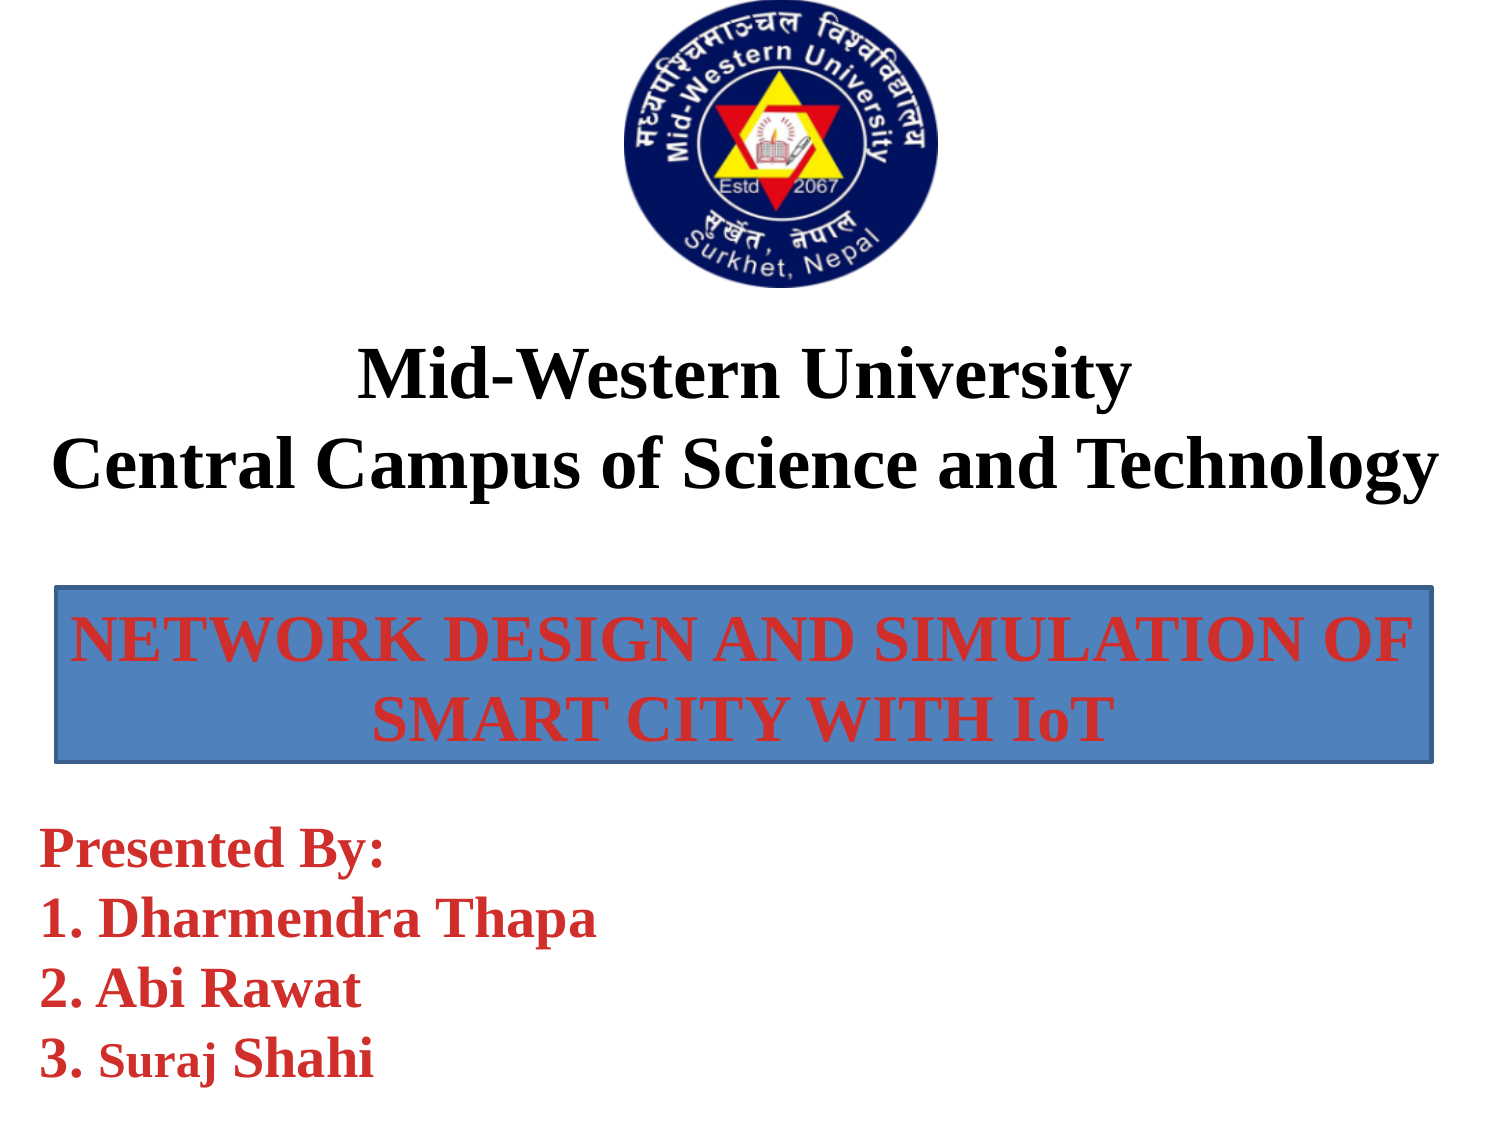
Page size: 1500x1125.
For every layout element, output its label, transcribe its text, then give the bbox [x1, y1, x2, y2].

picture [624, 0, 938, 288]
text_box Mid-Western University Central Campus of Science and Technology [35, 315, 1456, 511]
text_box Presented By: 1. Dharmendra Thapa 2. Abi Rawat 3. Suraj Shahi [24, 802, 788, 1097]
text_box NETWORK DESIGN AND SIMULATION OF SMART CITY WITH IoT [54, 585, 1434, 764]
